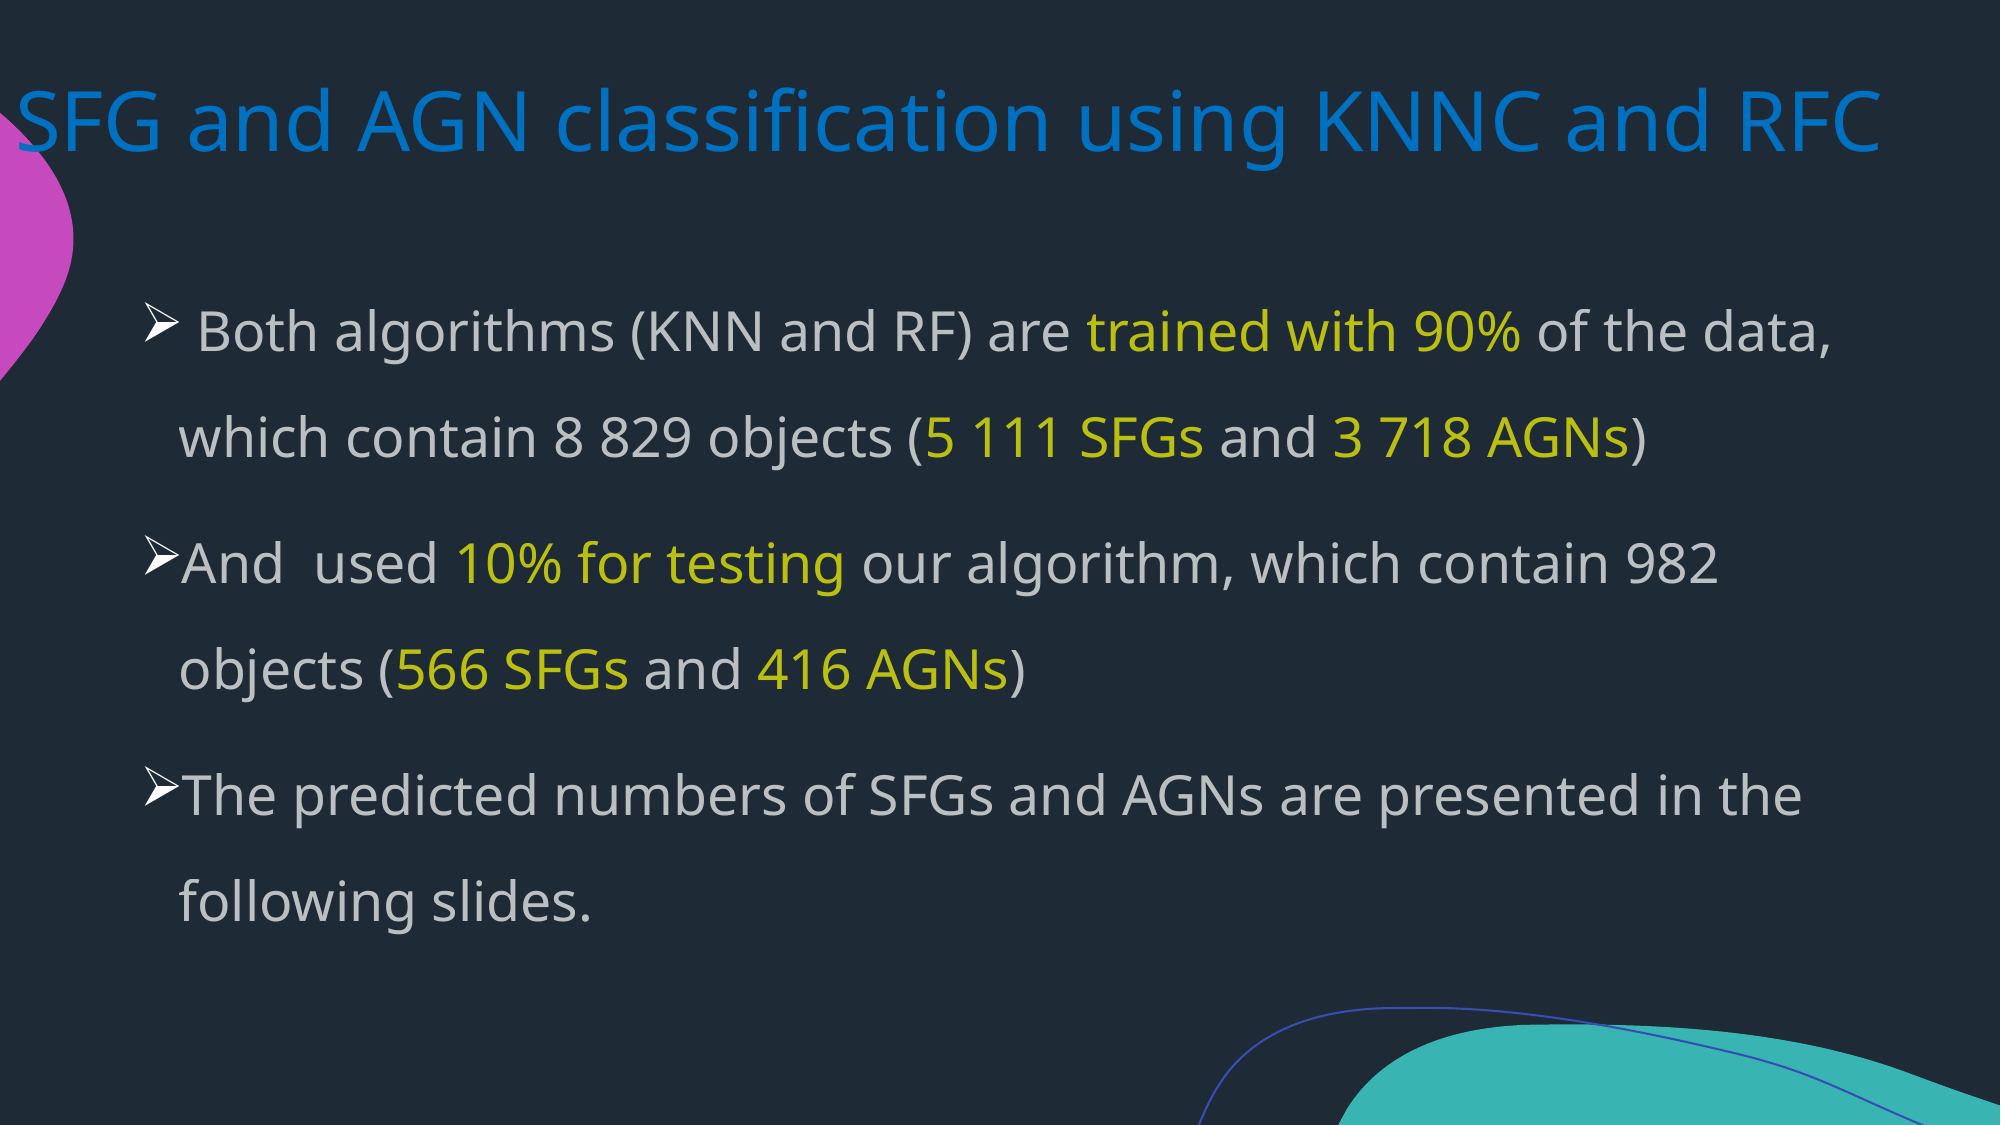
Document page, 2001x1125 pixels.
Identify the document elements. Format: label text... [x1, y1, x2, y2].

list Both algorithms (KNN and RF) are trained with 90% of the data, which contain 8 829 objects (5 111 SFGs and 3 718 AGNs) And used 10% for testing our algorithm, which contain 982 objects (566 SFGs and 416 AGNs) The predicted numbers of SFGs and AGNs are presented in the following slides. [125, 250, 1875, 1020]
title SFG and AGN classification using KNNC and RFC [0, 0, 1983, 250]
